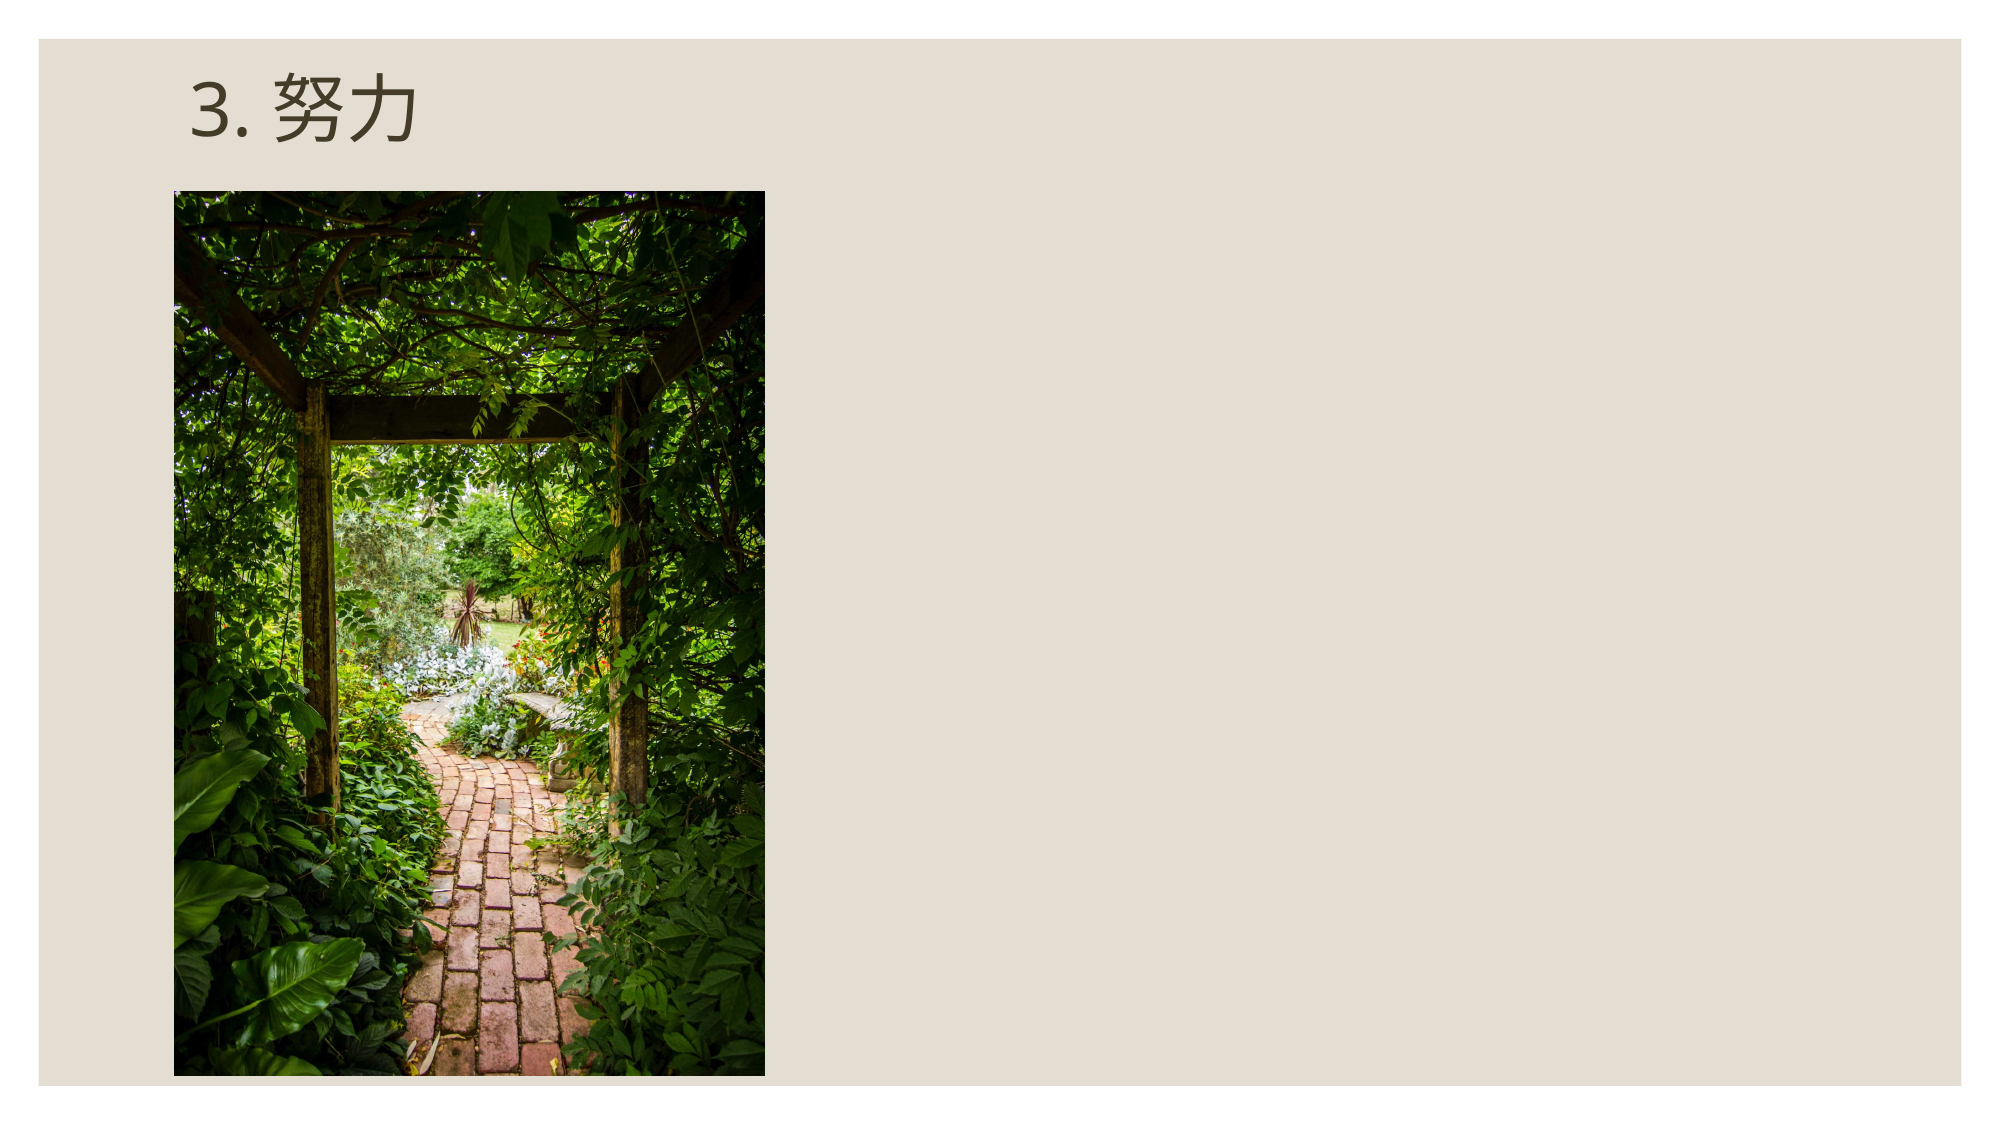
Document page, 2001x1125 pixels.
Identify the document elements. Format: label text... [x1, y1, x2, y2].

picture [174, 191, 765, 1076]
title 3.努力 [174, 0, 1825, 225]
